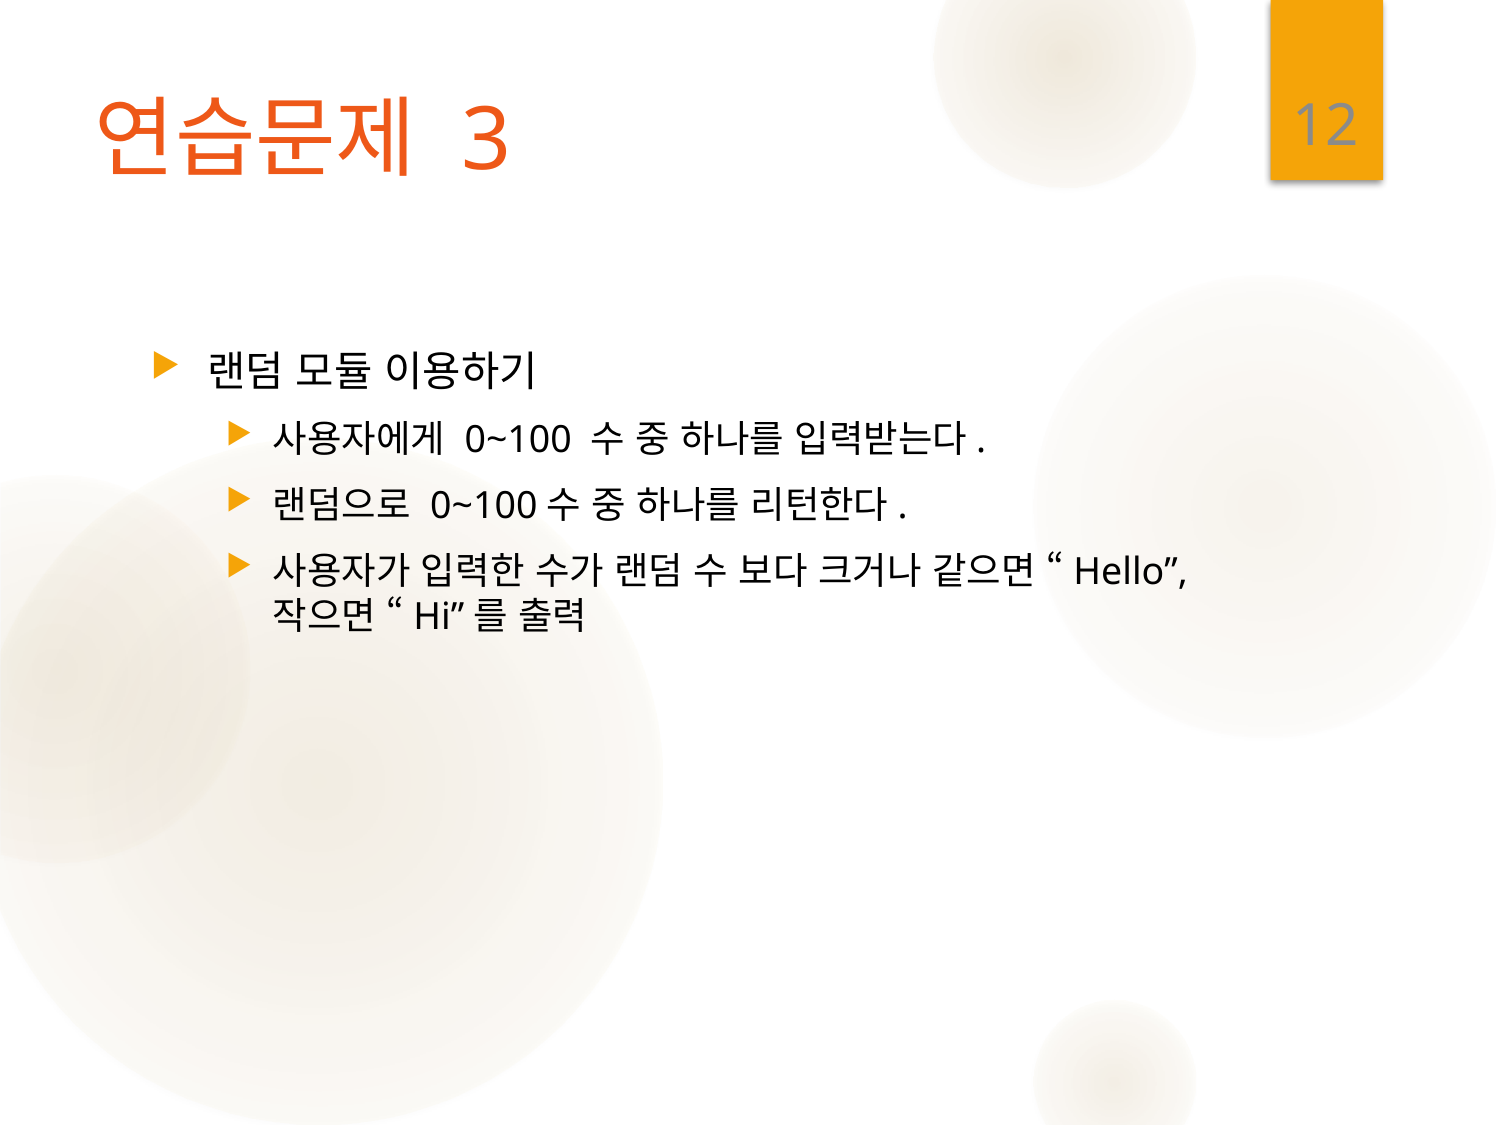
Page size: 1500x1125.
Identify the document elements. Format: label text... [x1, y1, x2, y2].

slide_number 12 [1273, 48, 1378, 175]
title 연습문제 3 [79, 74, 1237, 304]
list 랜덤 모듈 이용하기 사용자에게 0~100 수 중 하나를 입력받는다. 랜덤으로 0~100수 중 하나를 리턴한다. 사용자가 입력한 수가 랜덤 수 보다 크거나 같으면 “Hello”, 작으면 “Hi”를 출력 [135, 336, 1237, 1025]
